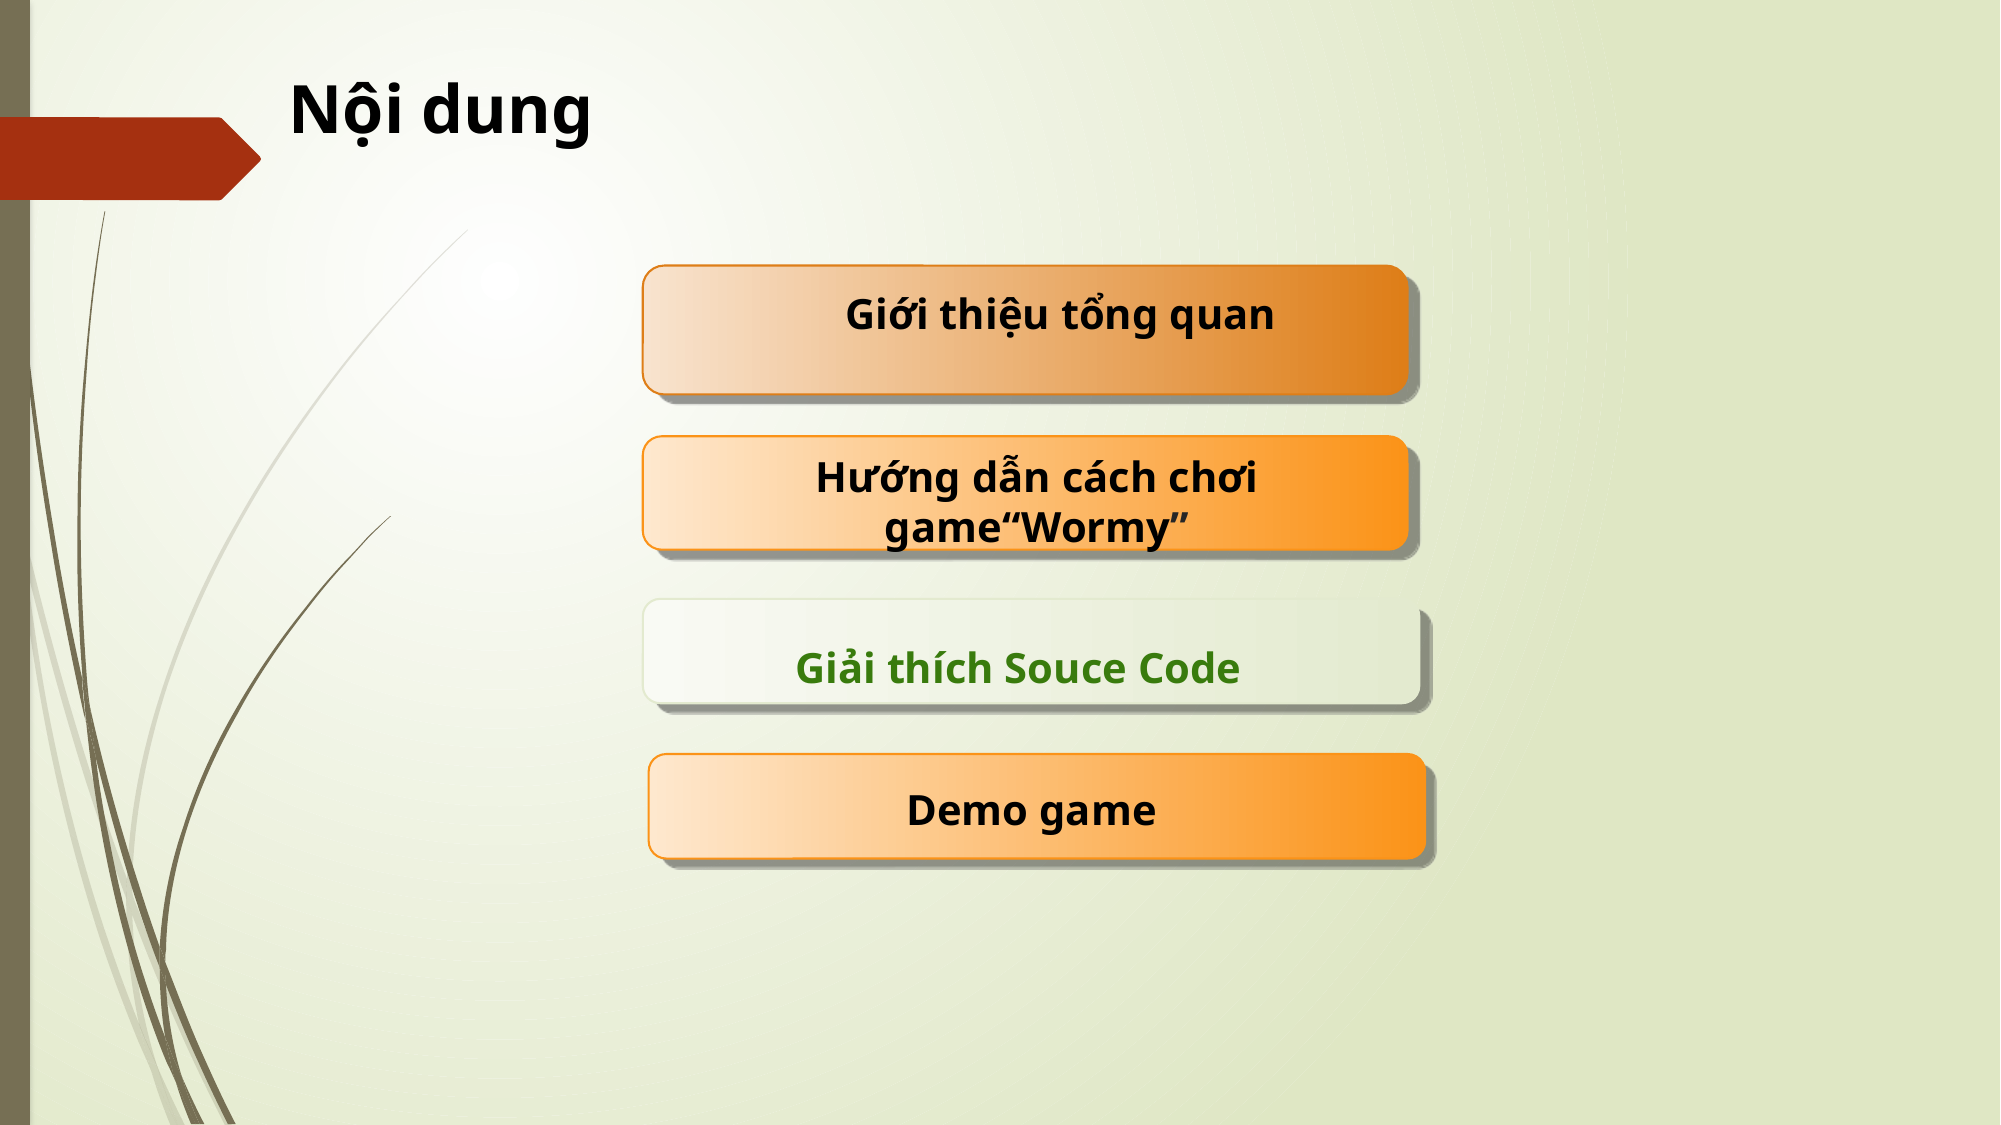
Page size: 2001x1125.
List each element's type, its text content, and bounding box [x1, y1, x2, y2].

text_box Hướng dẫn cách chơi game“Wormy” [755, 443, 1319, 559]
title Nội dung [273, 59, 1019, 173]
text_box Giới thiệu tổng quan [788, 280, 1334, 346]
text_box Giải thích Souce Code [737, 634, 1300, 700]
text_box [642, 436, 1408, 550]
text_box [648, 754, 1426, 859]
text_box Demo game [755, 776, 1319, 842]
text_box [642, 598, 1420, 704]
text_box [642, 265, 1408, 395]
